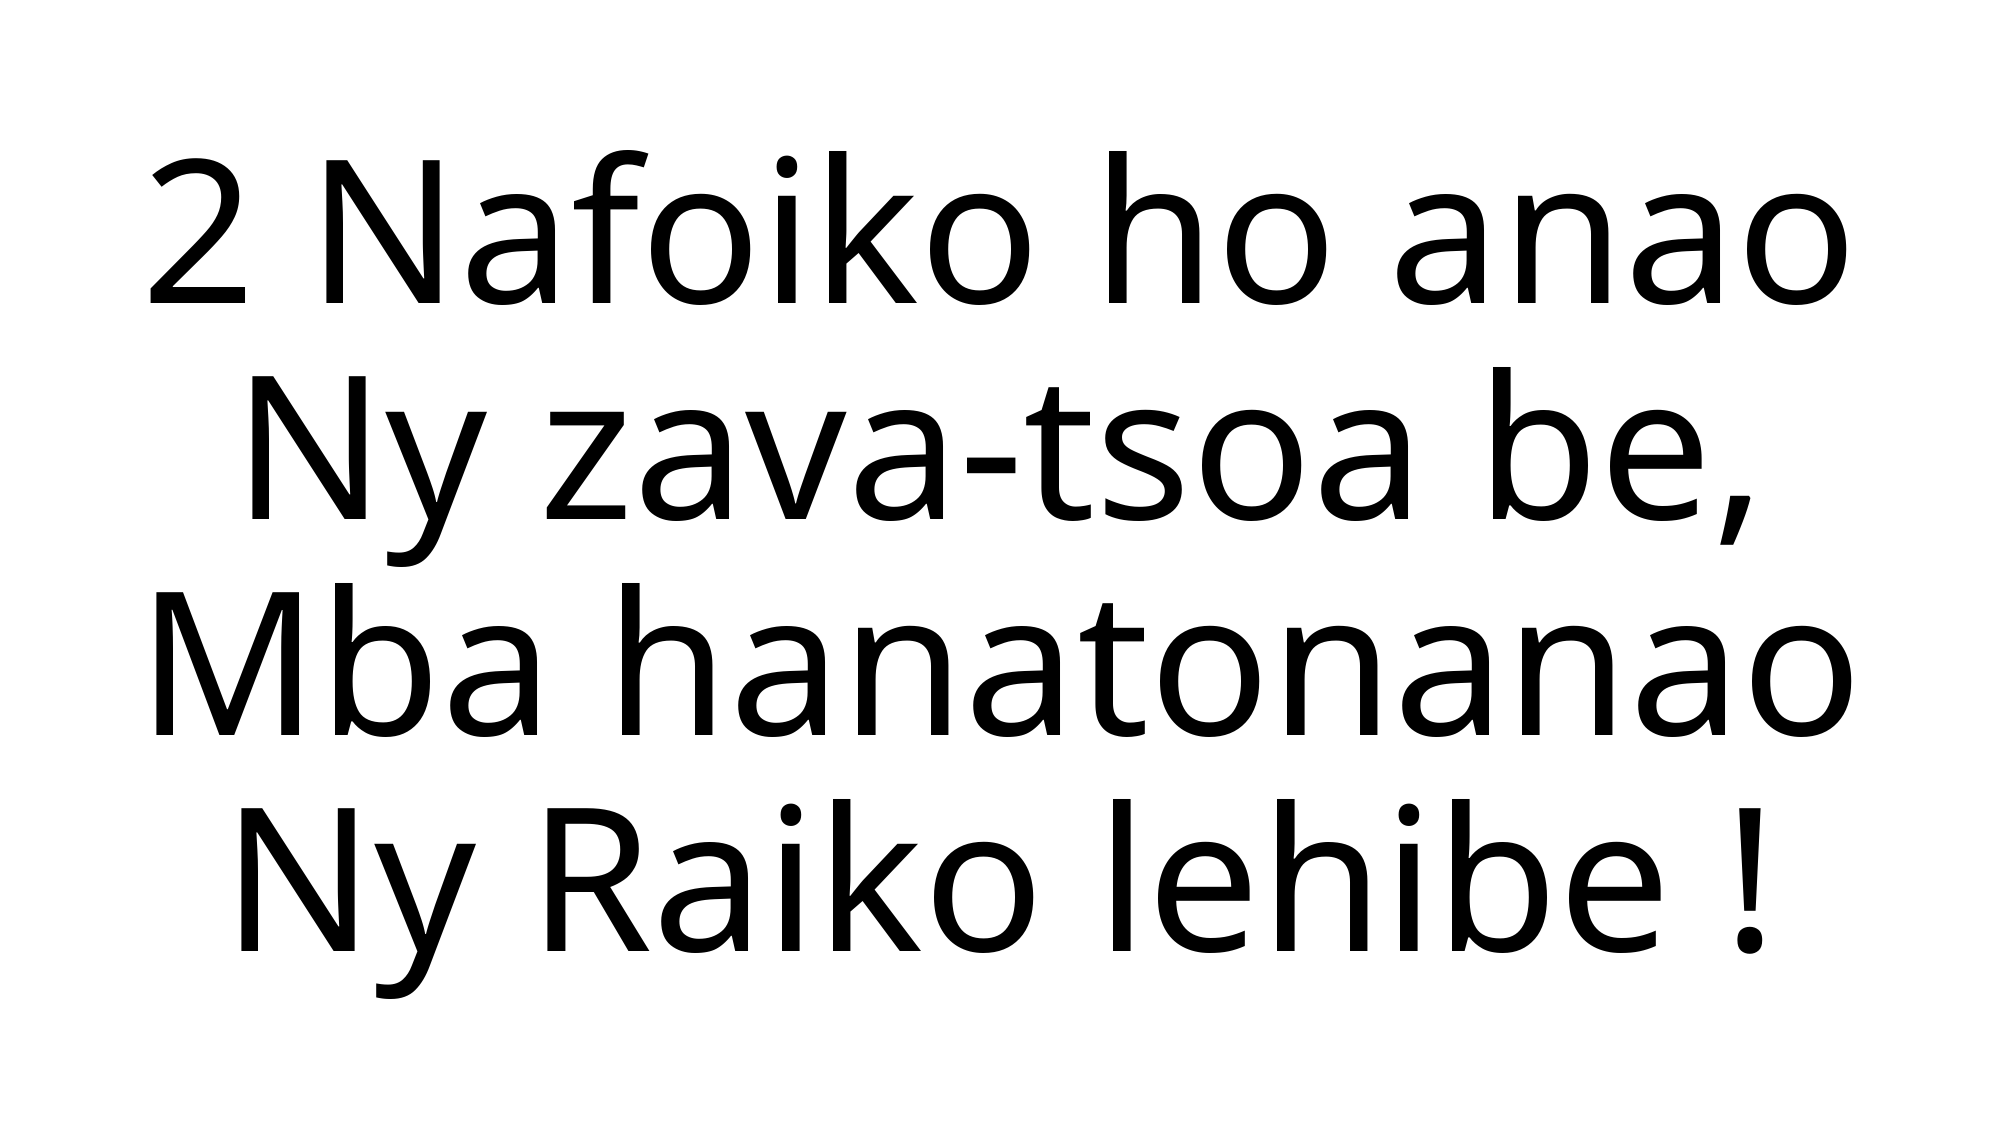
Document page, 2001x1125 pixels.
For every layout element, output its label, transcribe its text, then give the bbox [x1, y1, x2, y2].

title 2 Nafoiko ho anao Ny zava-tsoa be, Mba hanatonanao Ny Raiko lehibe ! [0, 453, 2000, 672]
